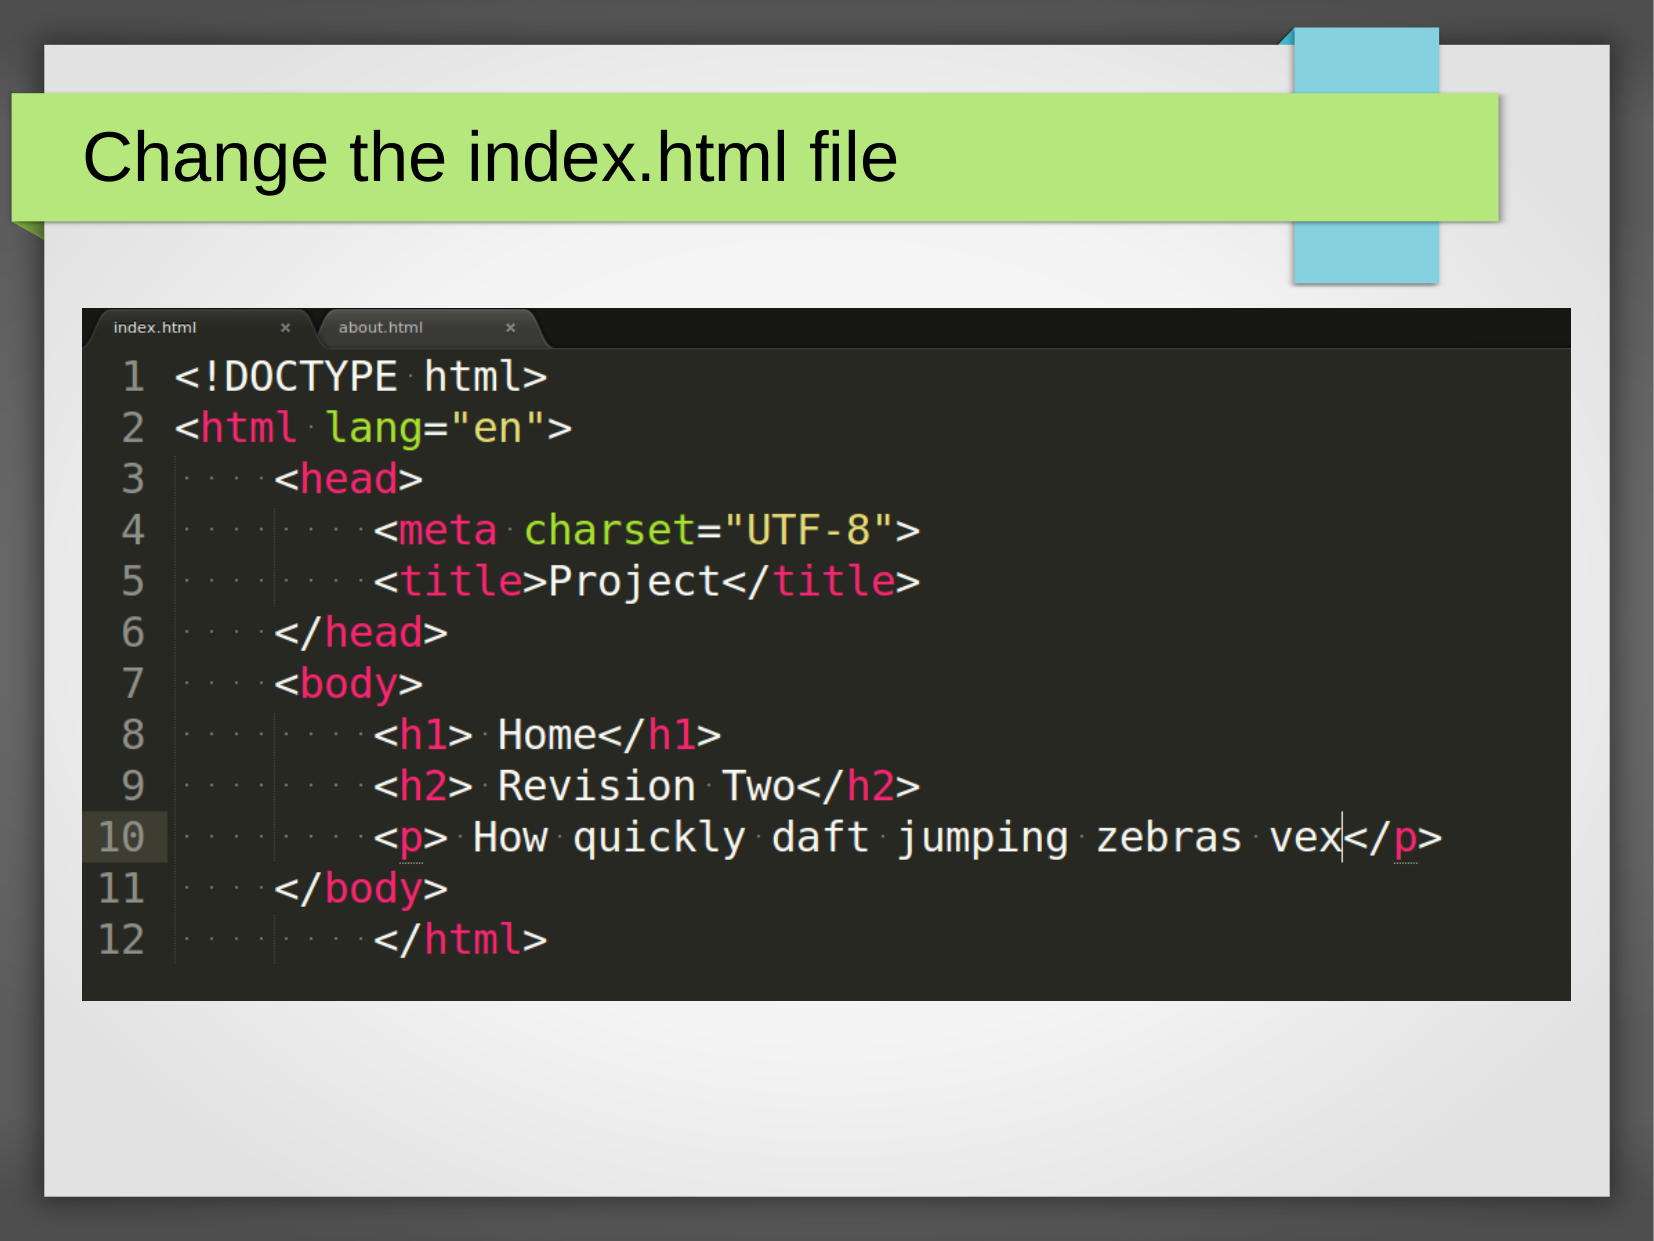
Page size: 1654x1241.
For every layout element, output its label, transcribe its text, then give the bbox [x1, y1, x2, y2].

text_box Change the index.html file [82, 94, 1264, 213]
picture [0, 0, 1654, 1241]
